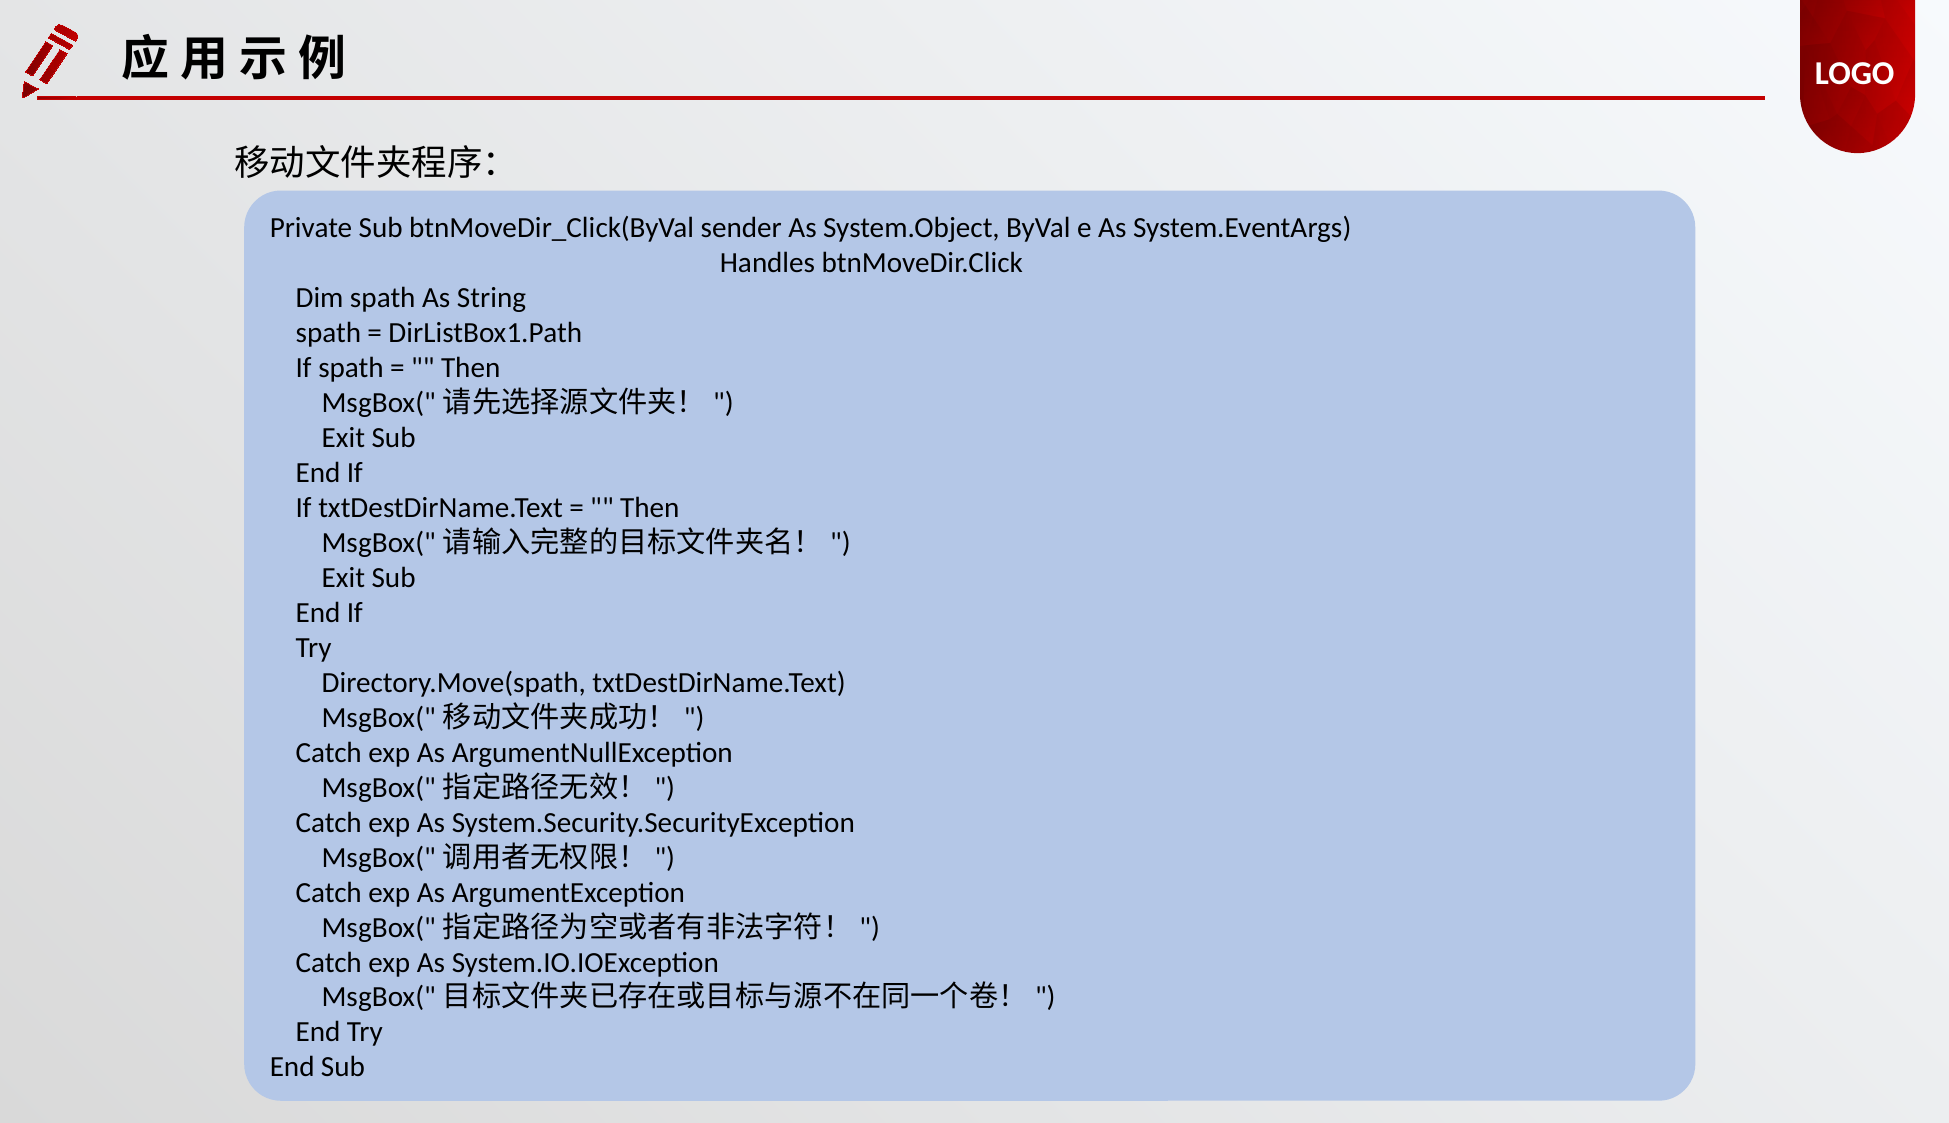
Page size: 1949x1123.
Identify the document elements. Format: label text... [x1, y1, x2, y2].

picture [22, 82, 37, 97]
text_box 应 用 示 例 [101, 17, 714, 95]
picture [40, 50, 67, 83]
text_box Private Sub btnMoveDir_Click(ByVal sender As System.Object, ByVal e As System.EventArgs) Handles btnMoveDir.Click Dim spath As String spath = DirListBox1.Path If spath = "" Then MsgBox("请先选择源文件夹！") Exit Sub End If If txtDestDirName.Text = "" Then MsgBox("请输入完整的目标文件夹名！") Exit Sub End If Try Directory.Move(spath, txtDestDirName.Text) MsgBox("移动文件夹成功！") Catch exp As ArgumentNullException MsgBox("指定路径无效！") Catch exp As System.Security.SecurityException MsgBox("调用者无权限！") Catch exp As ArgumentException MsgBox("指定路径为空或者有非法字符！") Catch exp As System.IO.IOException MsgBox("目标文件夹已存在或目标与源不在同一个卷！") End Try End Sub [244, 190, 1696, 1101]
picture [26, 42, 52, 75]
picture [1800, 0, 1916, 154]
picture [48, 33, 73, 49]
text_box 移动文件夹程序： [219, 132, 534, 190]
picture [54, 24, 78, 41]
